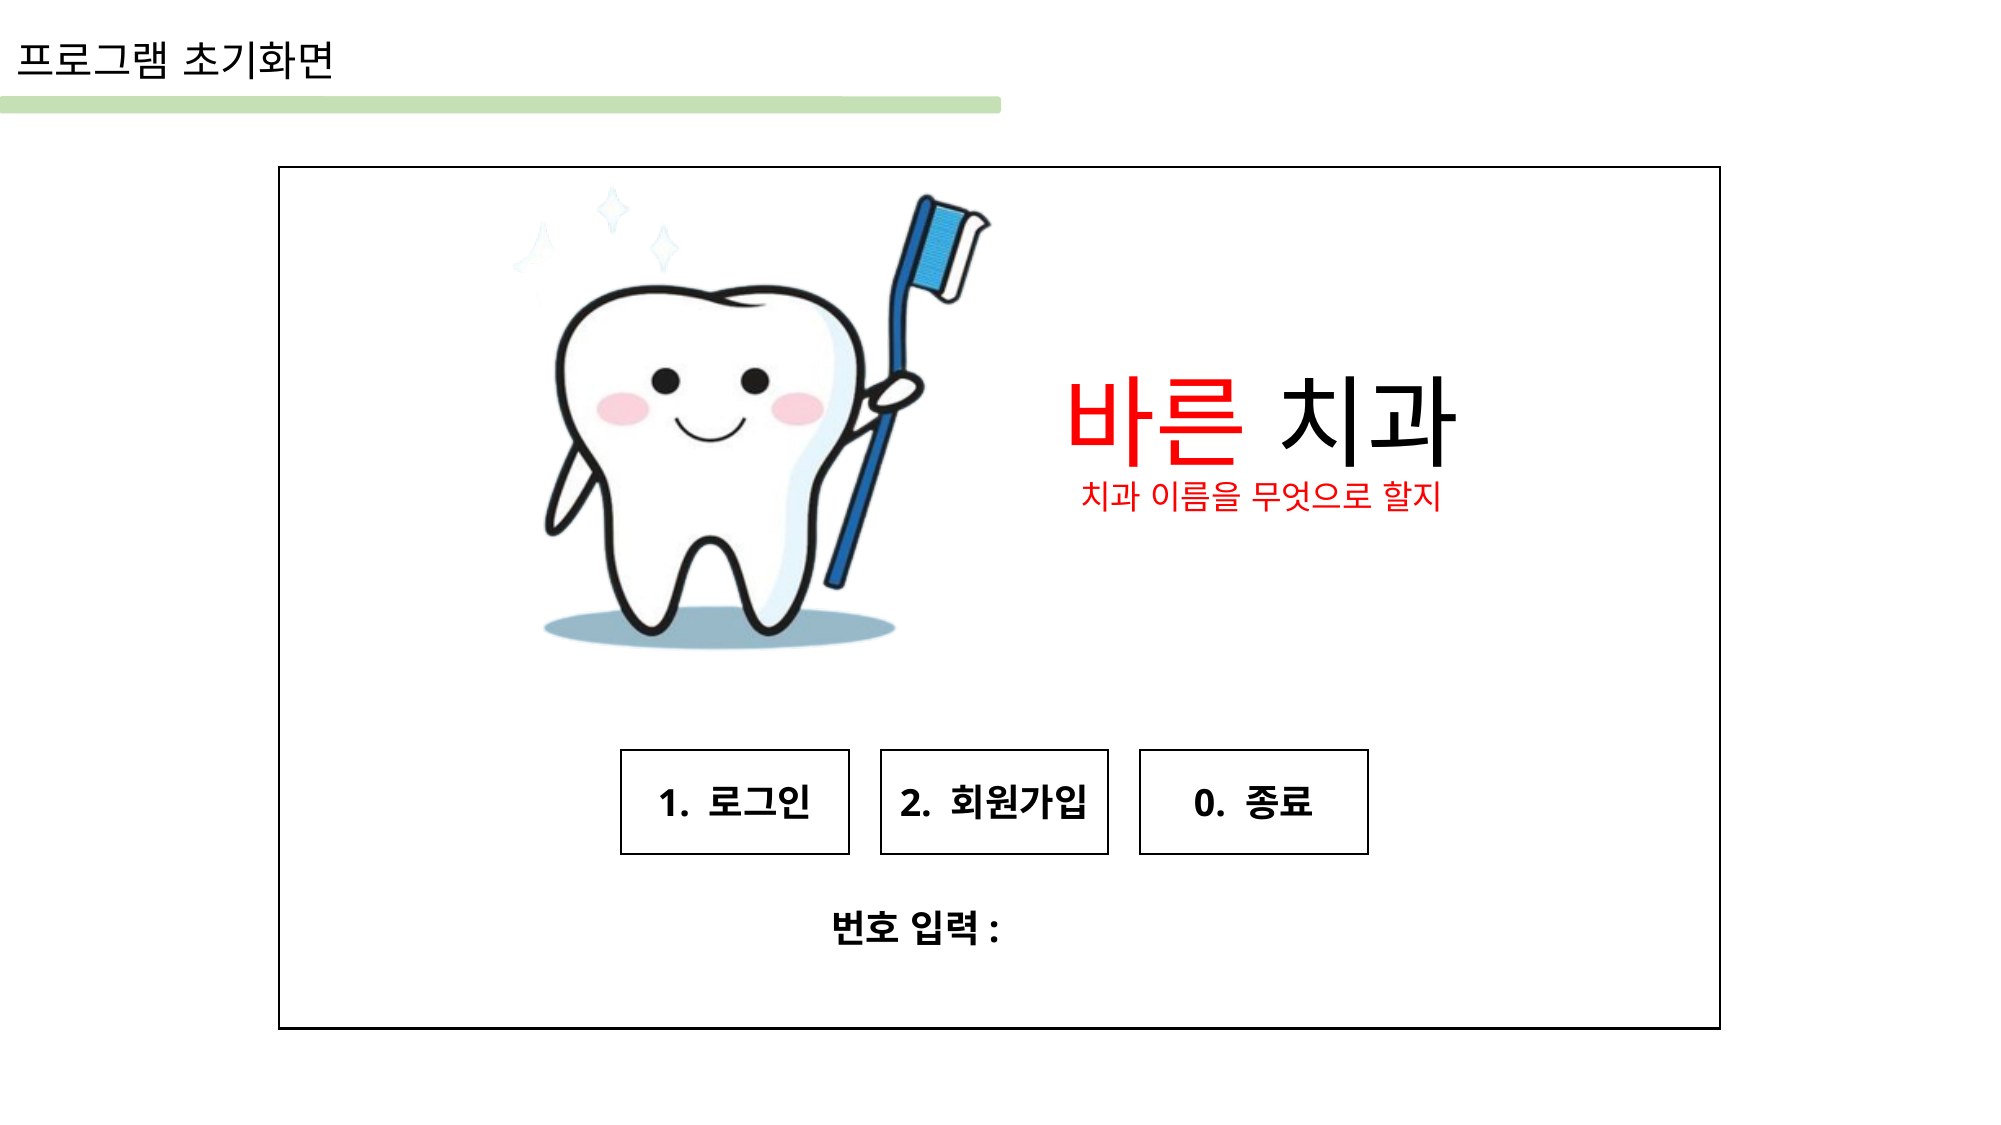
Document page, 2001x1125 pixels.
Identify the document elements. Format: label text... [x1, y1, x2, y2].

picture [317, 26, 1108, 816]
text_box 프로그램 초기화면 [1, 26, 317, 92]
text_box [0, 96, 317, 114]
text_box [278, 166, 1721, 1030]
